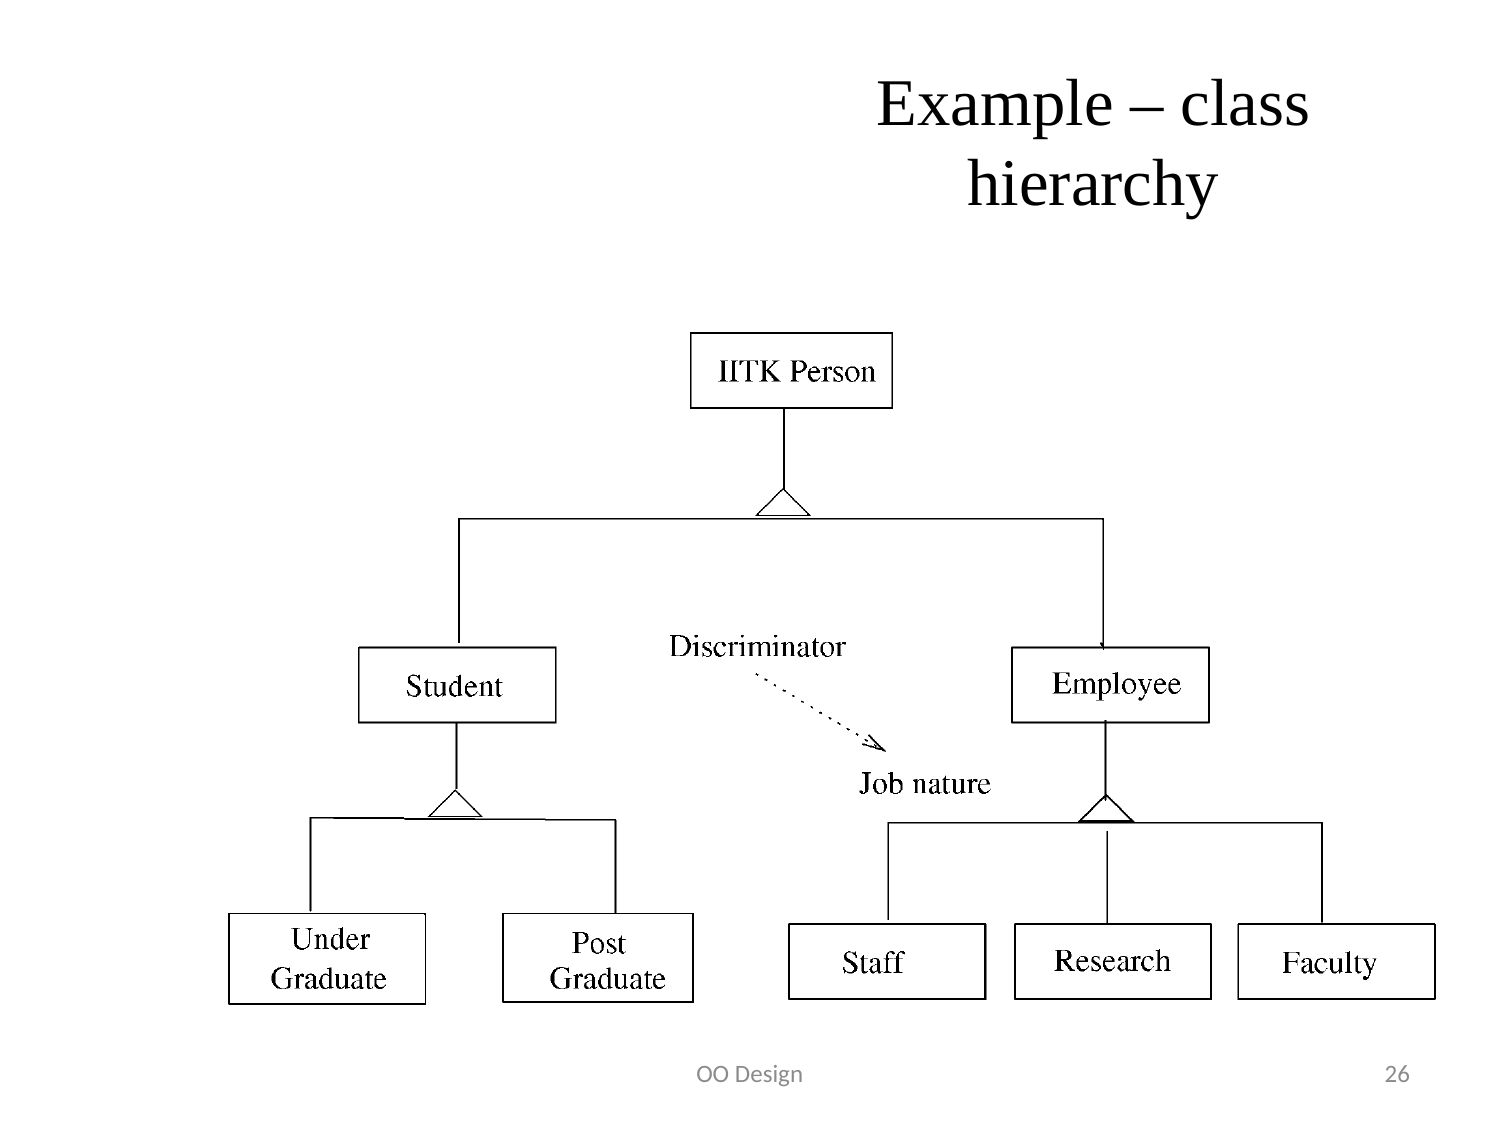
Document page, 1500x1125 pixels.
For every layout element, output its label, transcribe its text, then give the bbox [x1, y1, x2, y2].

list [225, 330, 1437, 1007]
title Example – class hierarchy [762, 45, 1425, 233]
slide_number 26 [1074, 1042, 1425, 1103]
footer OO Design [512, 1042, 988, 1103]
